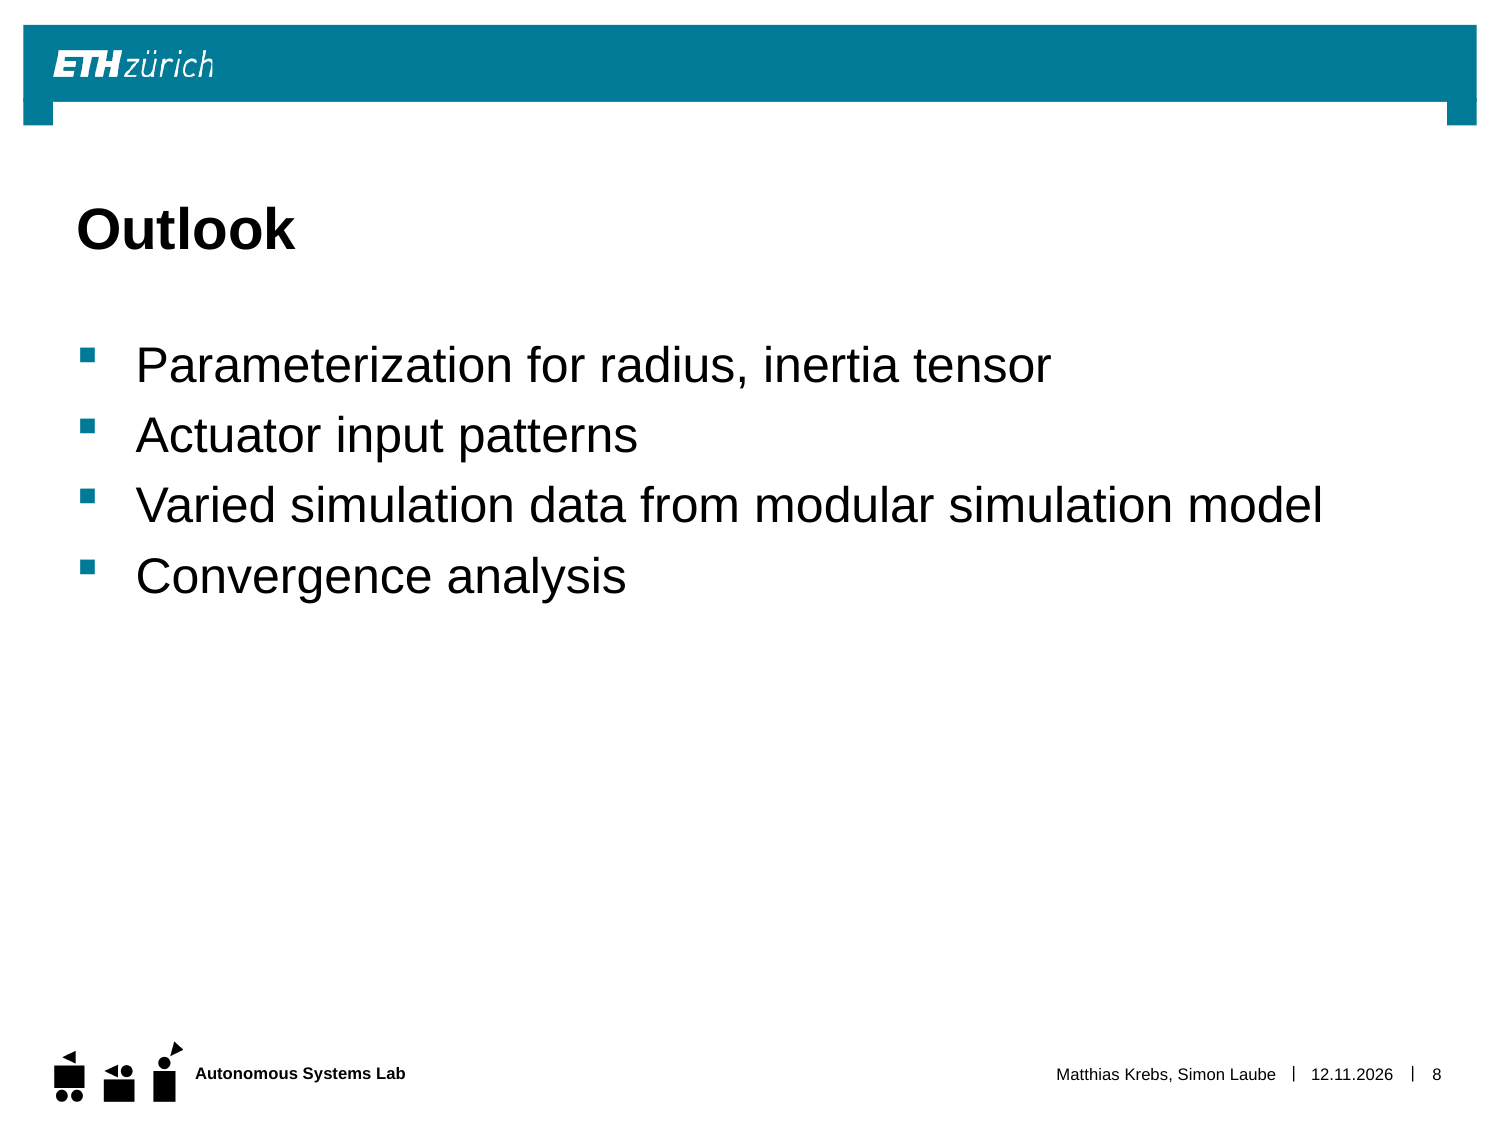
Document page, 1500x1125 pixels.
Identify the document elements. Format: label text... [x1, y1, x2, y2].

list Parameterization for radius, inertia tensor Actuator input patterns Varied simulation data from modular simulation model Convergence analysis [53, 332, 1447, 1023]
title Outlook [53, 101, 1447, 262]
footer Matthias Krebs, Simon Laube [750, 1034, 1277, 1112]
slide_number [1302, 1034, 1403, 1112]
slide_number 8 [1415, 1034, 1459, 1112]
